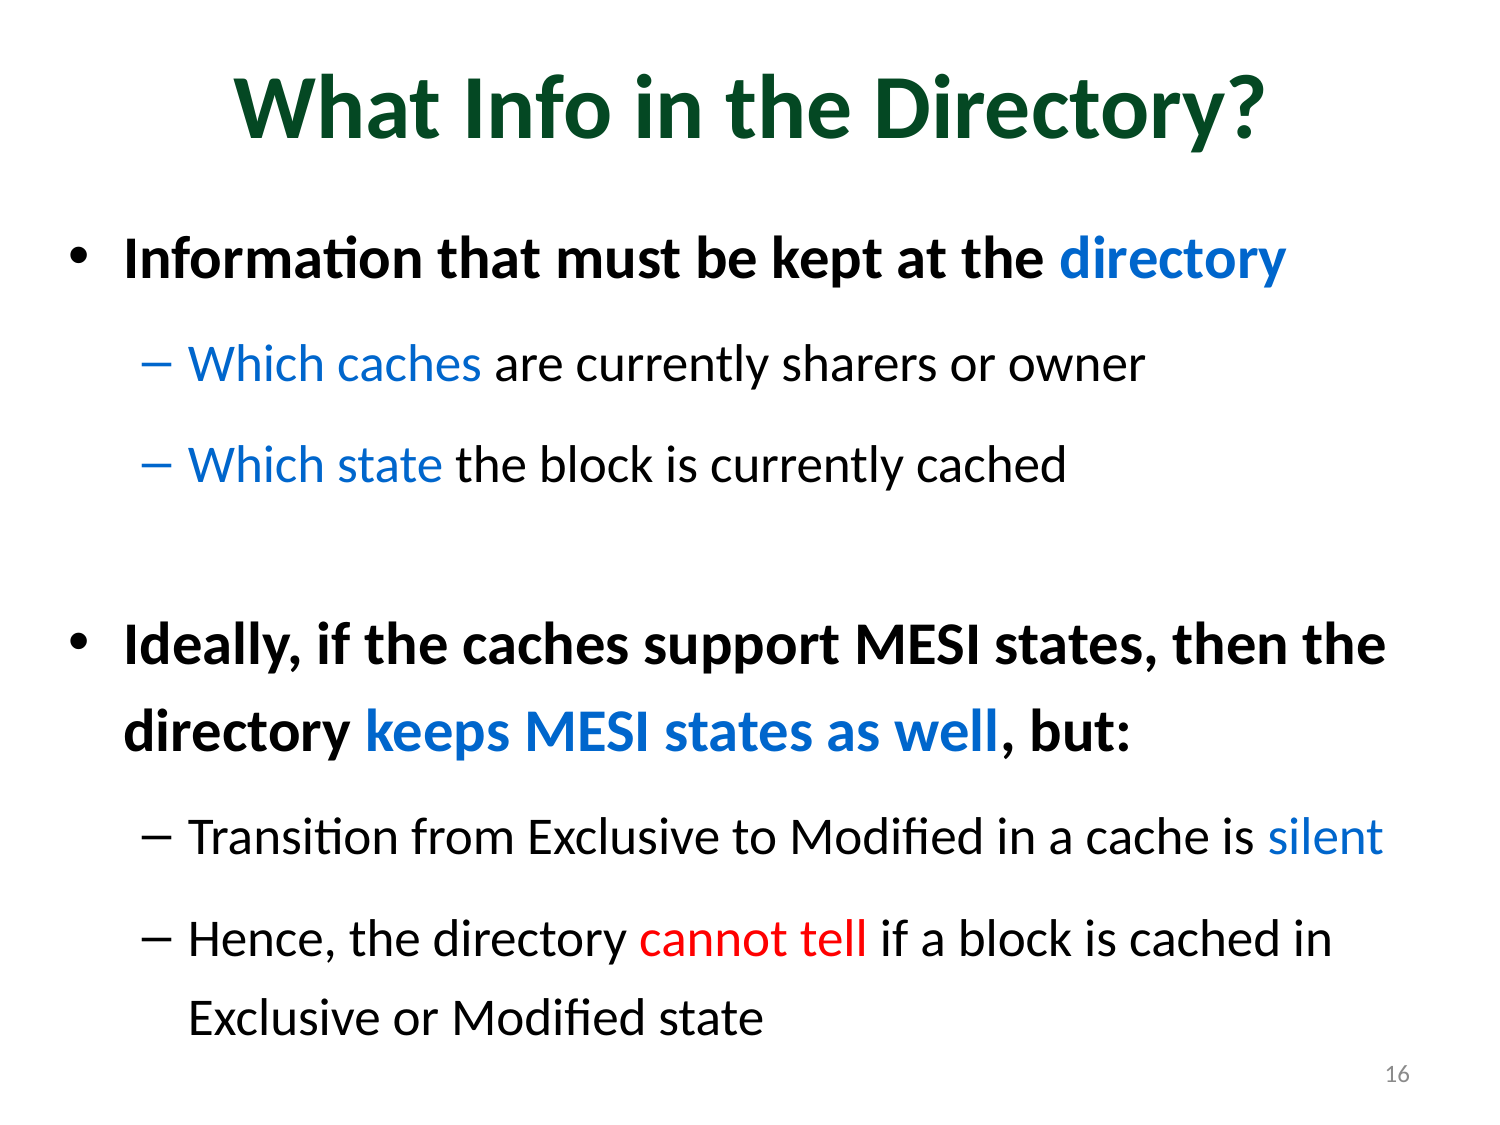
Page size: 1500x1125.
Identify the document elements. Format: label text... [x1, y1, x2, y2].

title What Info in the Directory? [76, 8, 1427, 196]
list Information that must be kept at the directory Which caches are currently sharers or owner Which state the block is currently cached Ideally, if the caches support MESI states, then the directory keeps MESI states as well, but: Transition from Exclusive to Modified in a cache is silent Hence, the directory cannot tell if a block is cached in Exclusive or Modified state [53, 195, 1447, 1059]
slide_number 16 [1074, 1042, 1425, 1103]
